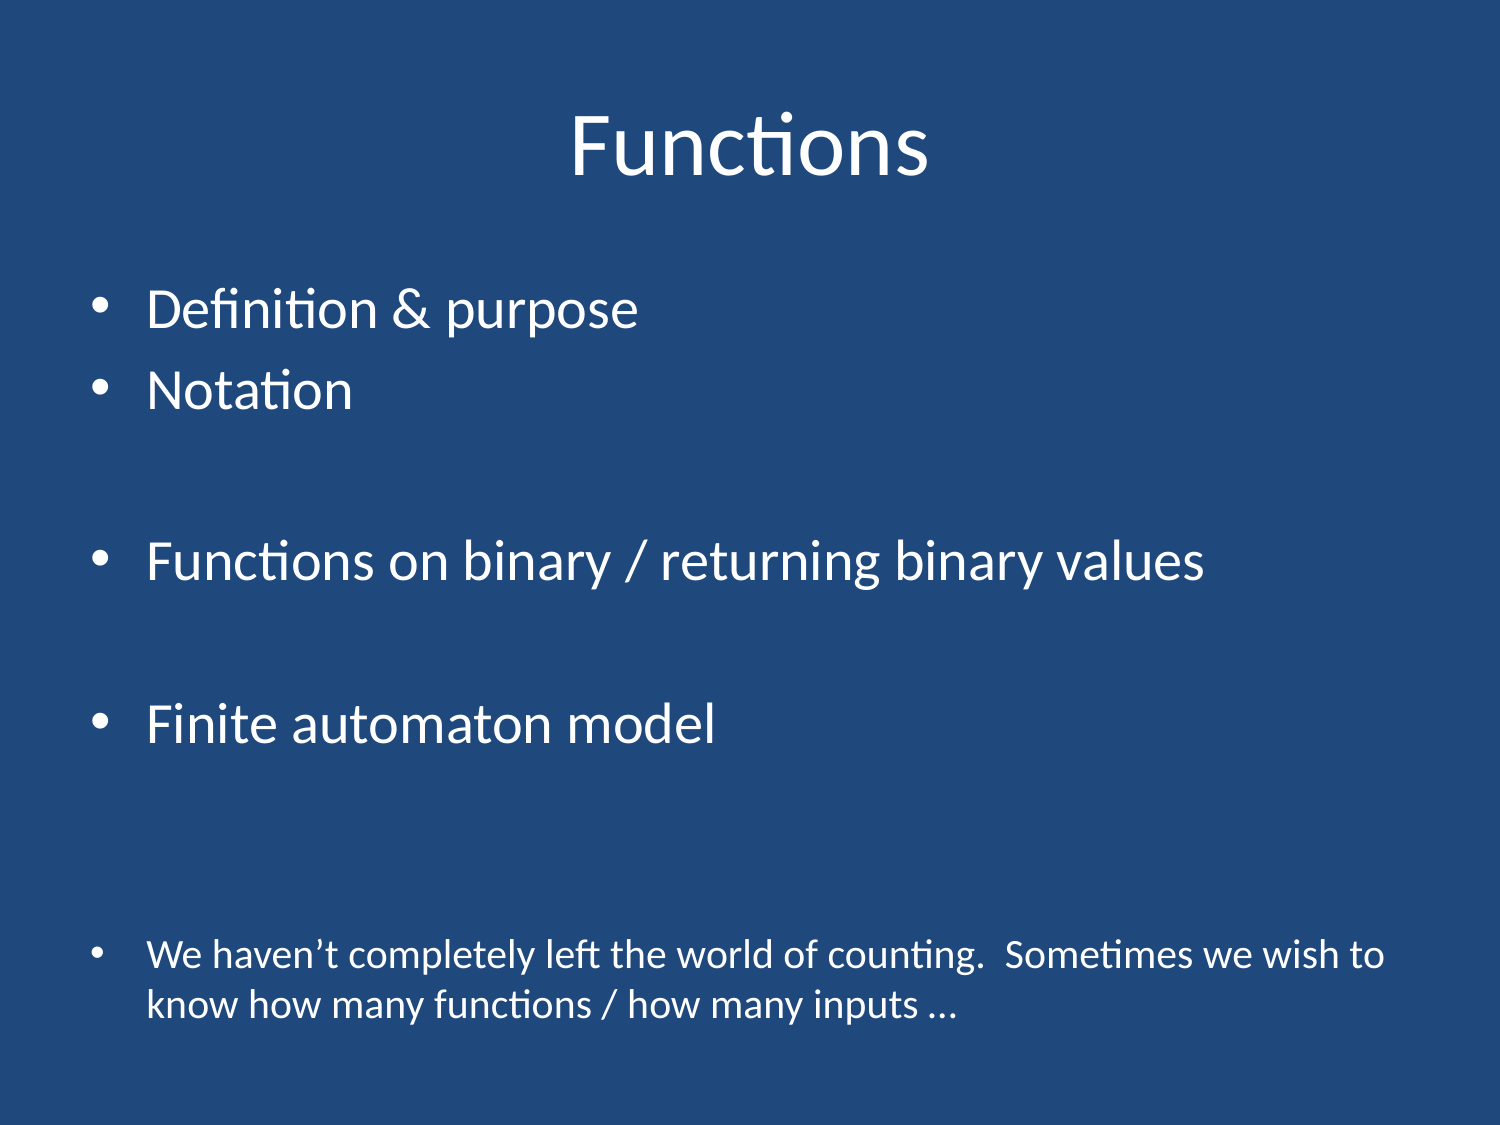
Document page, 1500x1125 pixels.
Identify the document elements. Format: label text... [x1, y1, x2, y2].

list Definition & purpose Notation Functions on binary / returning binary values Finite automaton model We haven’t completely left the world of counting. Sometimes we wish to know how many functions / how many inputs … [75, 262, 1425, 1125]
title Functions [75, 45, 1425, 233]
